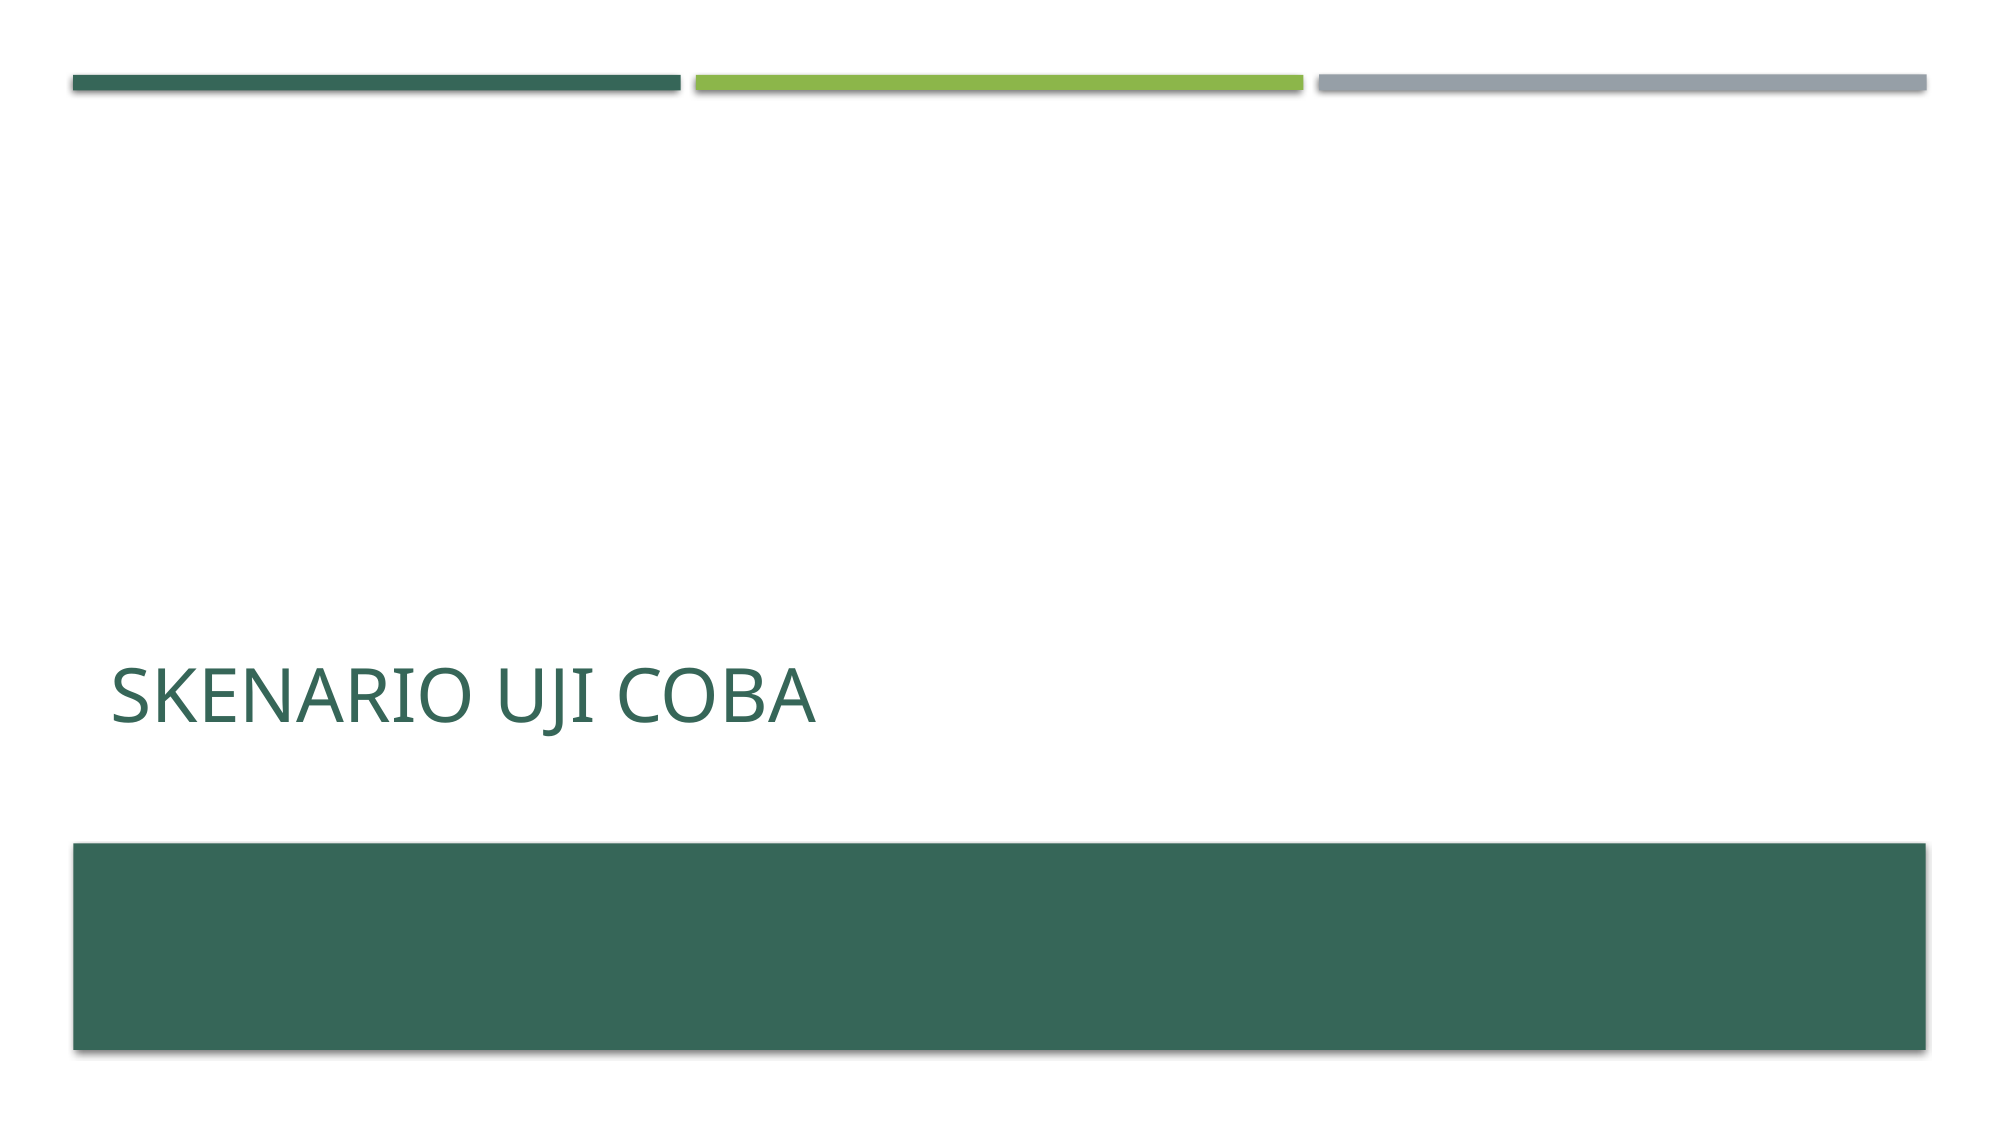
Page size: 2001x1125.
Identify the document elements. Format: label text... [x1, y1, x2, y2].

title SKENARIO UJI COBA [95, 499, 1905, 745]
